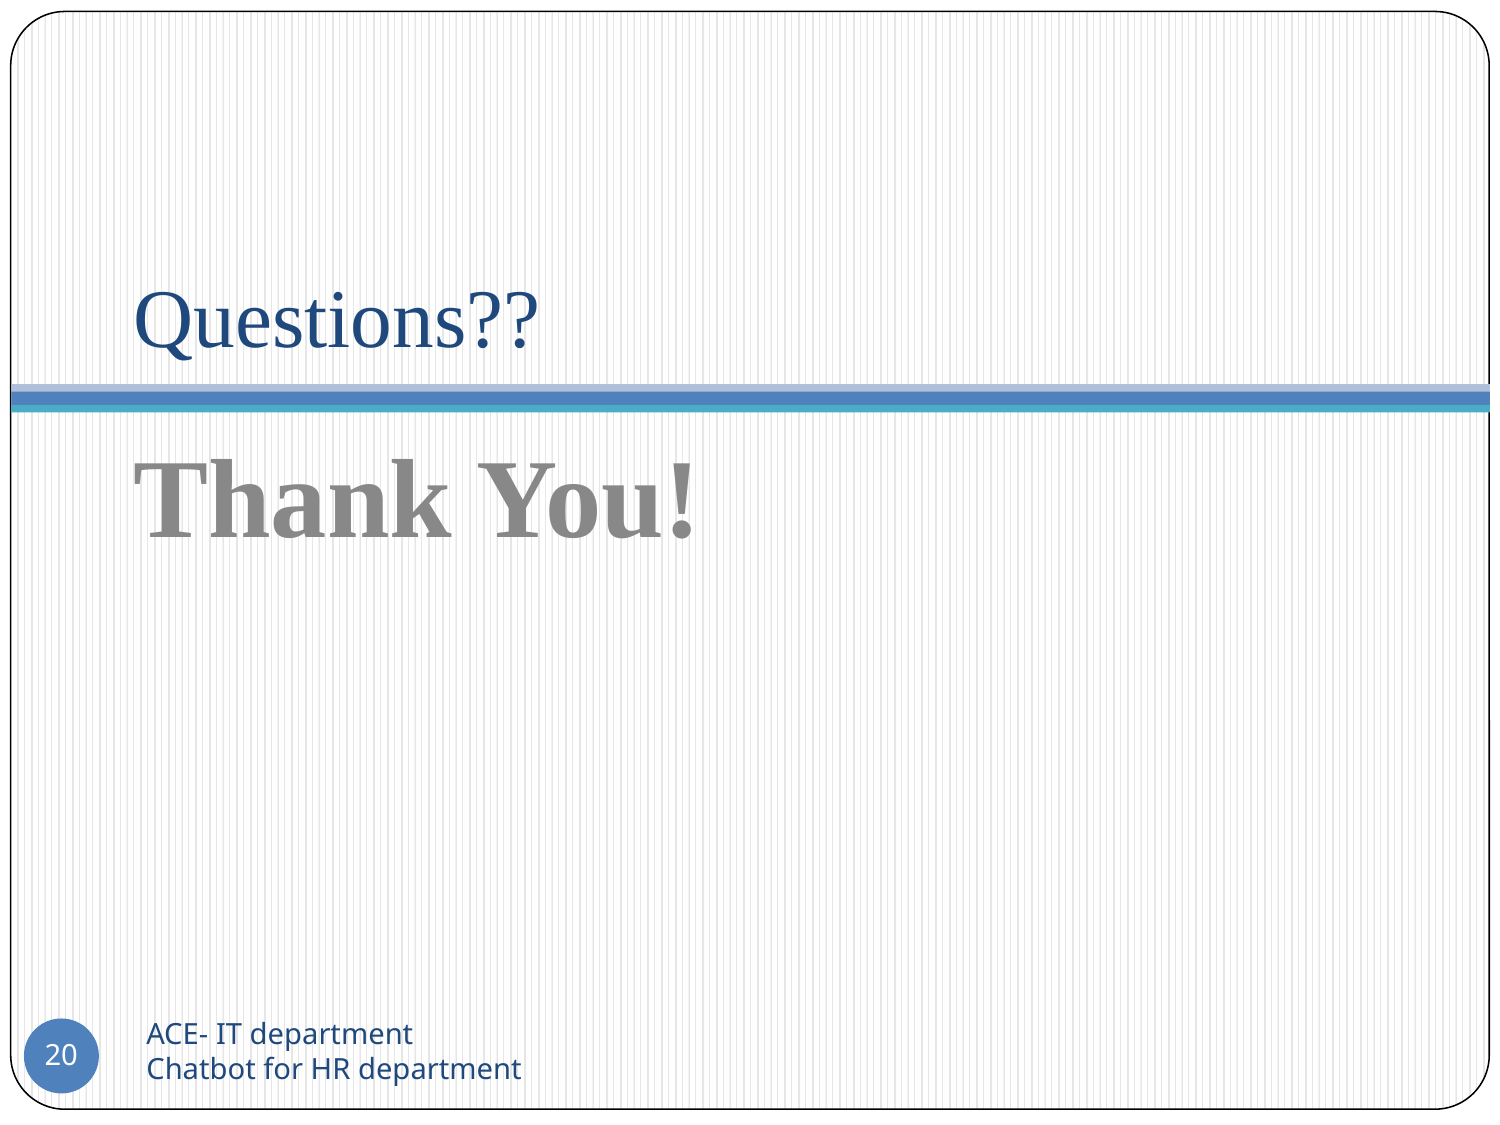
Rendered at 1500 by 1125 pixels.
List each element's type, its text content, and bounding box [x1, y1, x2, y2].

footer ACE- IT department Chatbot for HR department [131, 1012, 788, 1088]
picture [12, 13, 1488, 384]
list Thank You! [118, 417, 1394, 638]
title Questions?? [118, 156, 1394, 380]
picture [12, 413, 1488, 1108]
slide_number 20 [23, 1018, 99, 1094]
